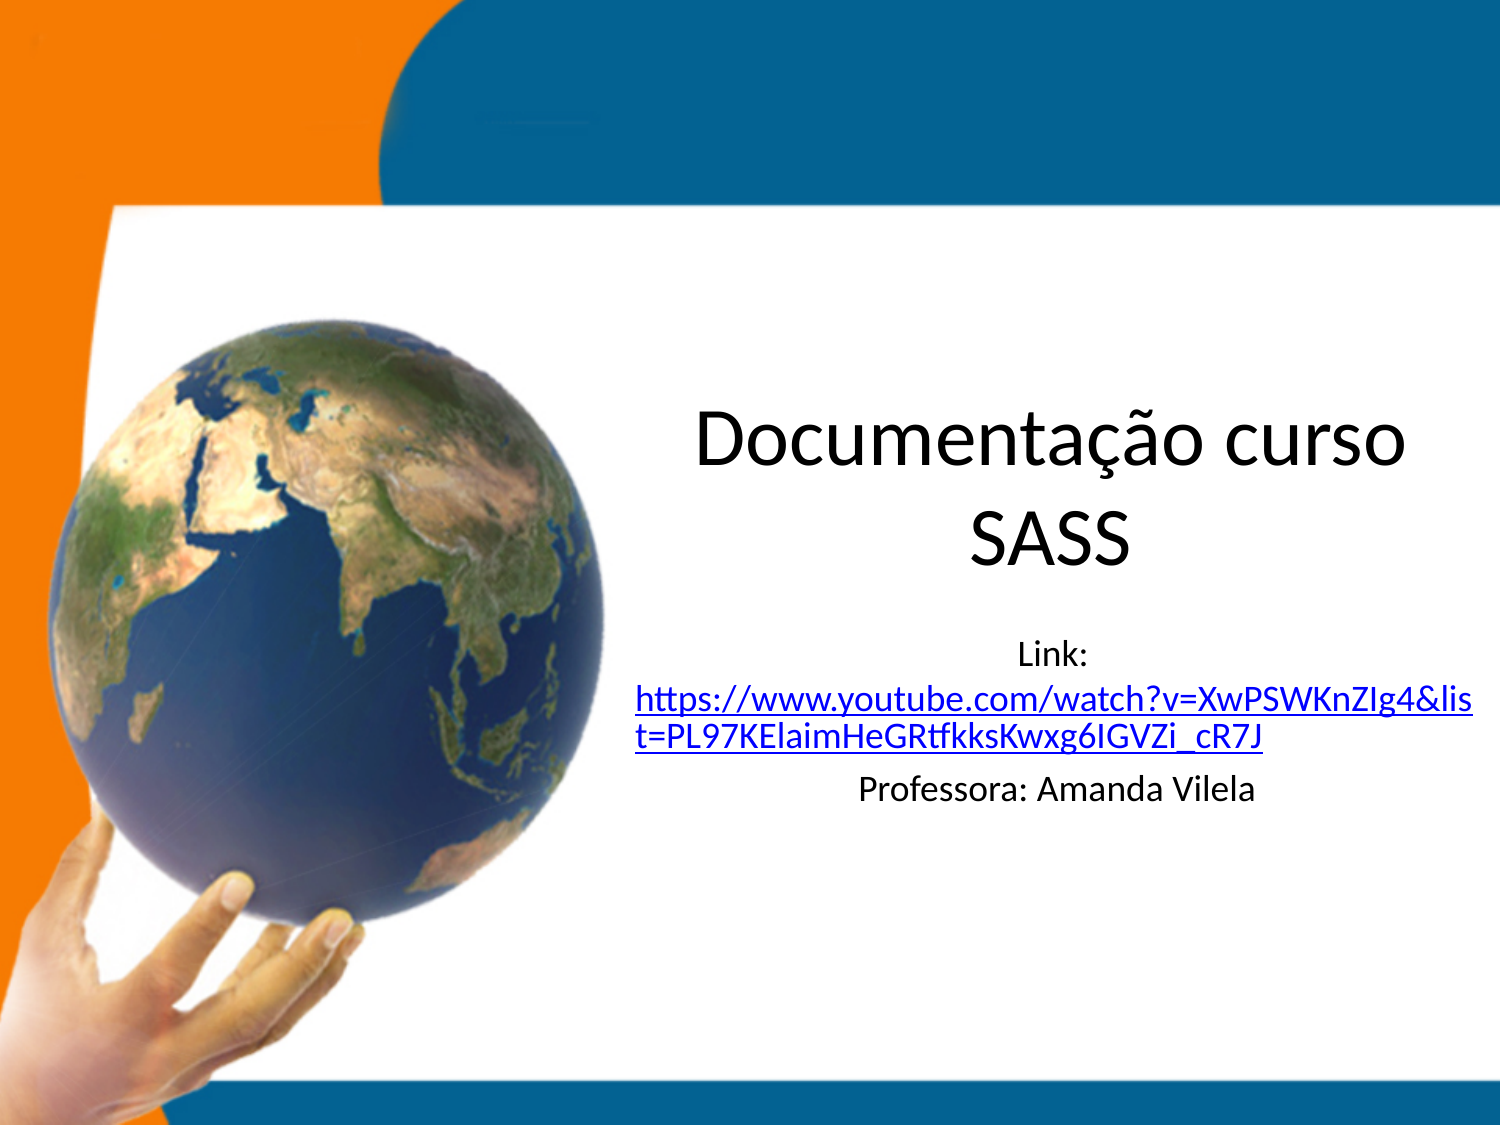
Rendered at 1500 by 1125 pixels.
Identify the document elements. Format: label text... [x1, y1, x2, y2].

picture [0, 0, 1500, 1125]
subtitle Link: https://www.youtube.com/watch?v=XwPSWKnZIg4&list=PL97KElaimHeGRtfkksKwxg6IGVZi_cR7J Professora: Amanda Vilela [620, 621, 1495, 909]
title Documentação curso SASS [620, 373, 1483, 591]
